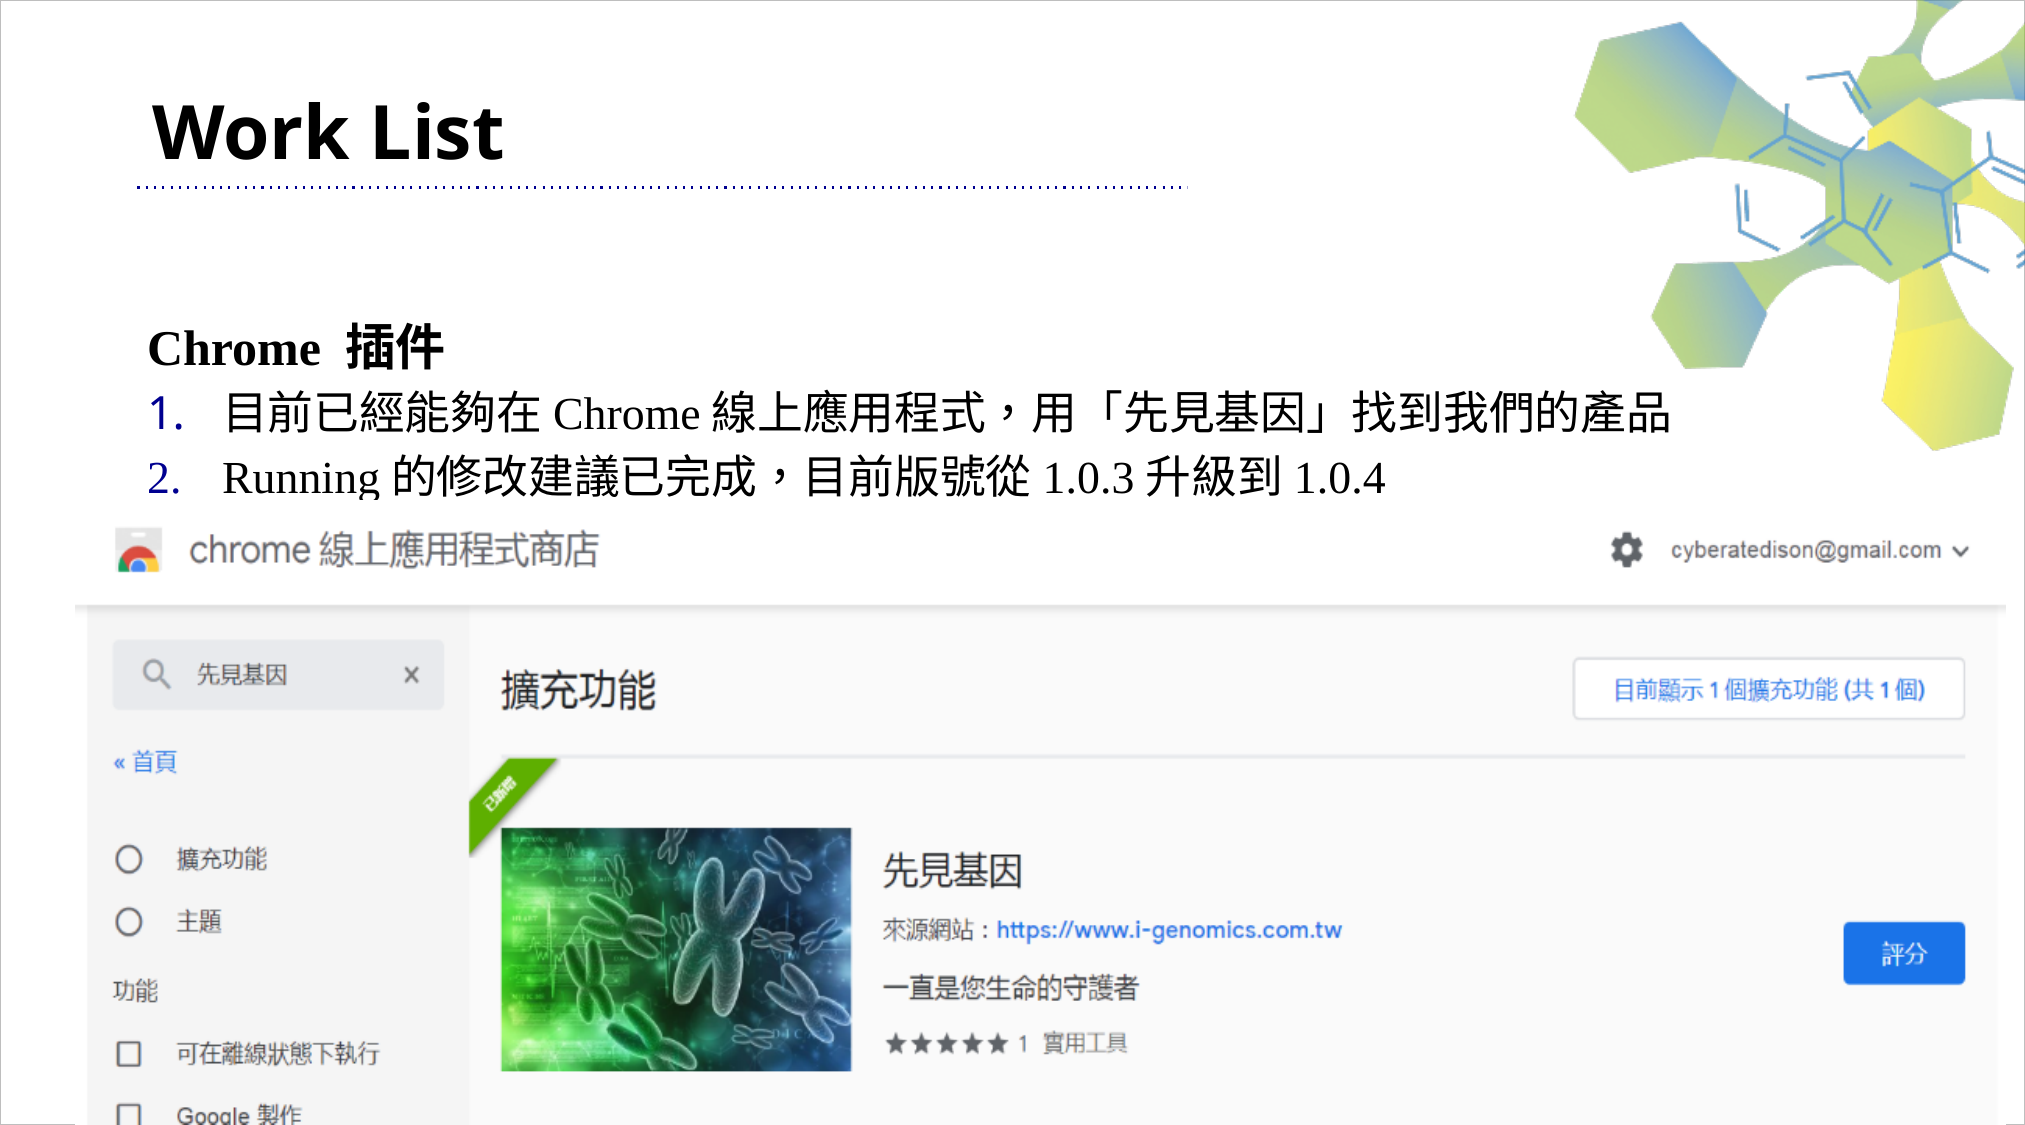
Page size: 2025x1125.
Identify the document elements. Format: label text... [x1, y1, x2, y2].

list Chrome 插件 目前已經能夠在Chrome線上應用程式，用「先見基因」找到我們的產品 Running的修改建議已完成，目前版號從1.0.3升級到1.0.4 [132, 237, 1933, 498]
picture [1550, 0, 2025, 475]
picture [74, 500, 2007, 1125]
title Work List [137, 77, 1550, 237]
